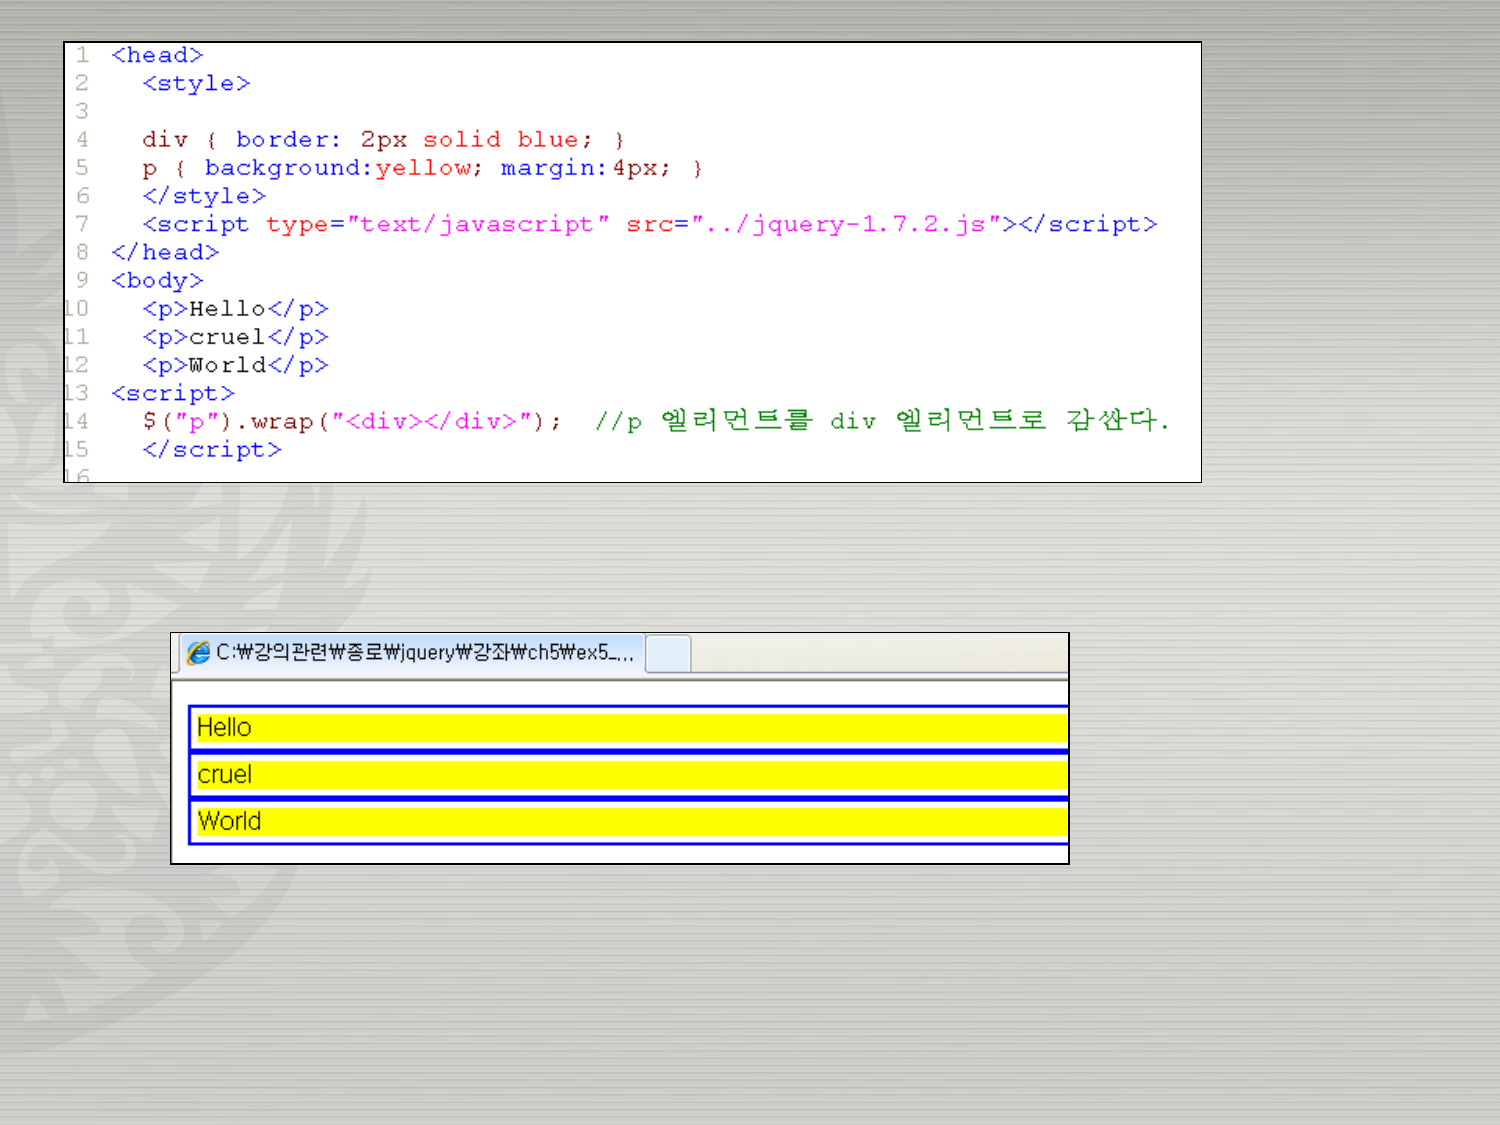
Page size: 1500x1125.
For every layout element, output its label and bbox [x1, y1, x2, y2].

picture [170, 633, 1069, 864]
picture [64, 42, 1202, 483]
